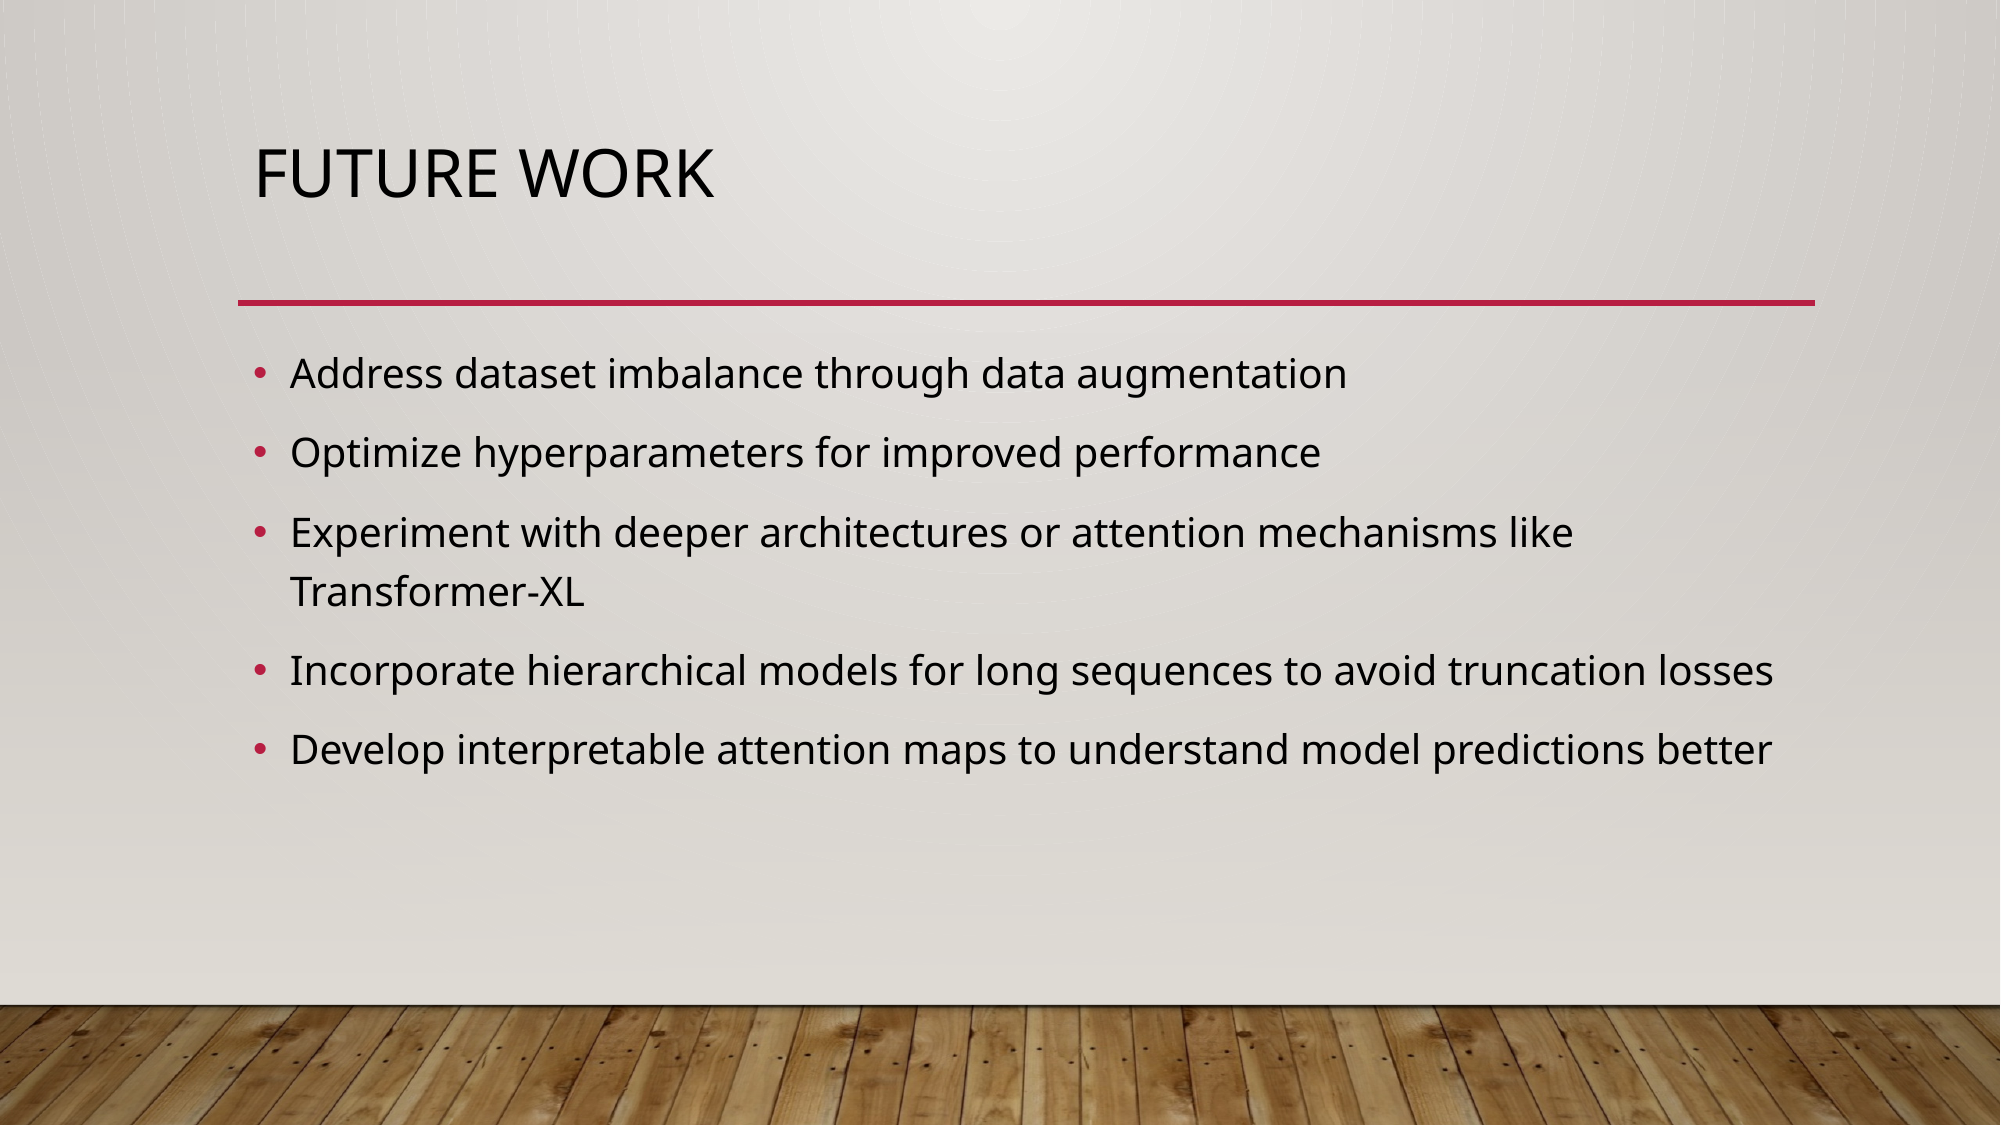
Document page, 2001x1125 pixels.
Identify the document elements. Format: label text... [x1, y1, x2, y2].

picture [0, 1005, 2000, 1125]
title Future Work [238, 131, 1814, 305]
list Address dataset imbalance through data augmentation Optimize hyperparameters for improved performance Experiment with deeper architectures or attention mechanisms like Transformer-XL Incorporate hierarchical models for long sequences to avoid truncation losses Develop interpretable attention maps to understand model predictions better [238, 330, 1814, 897]
